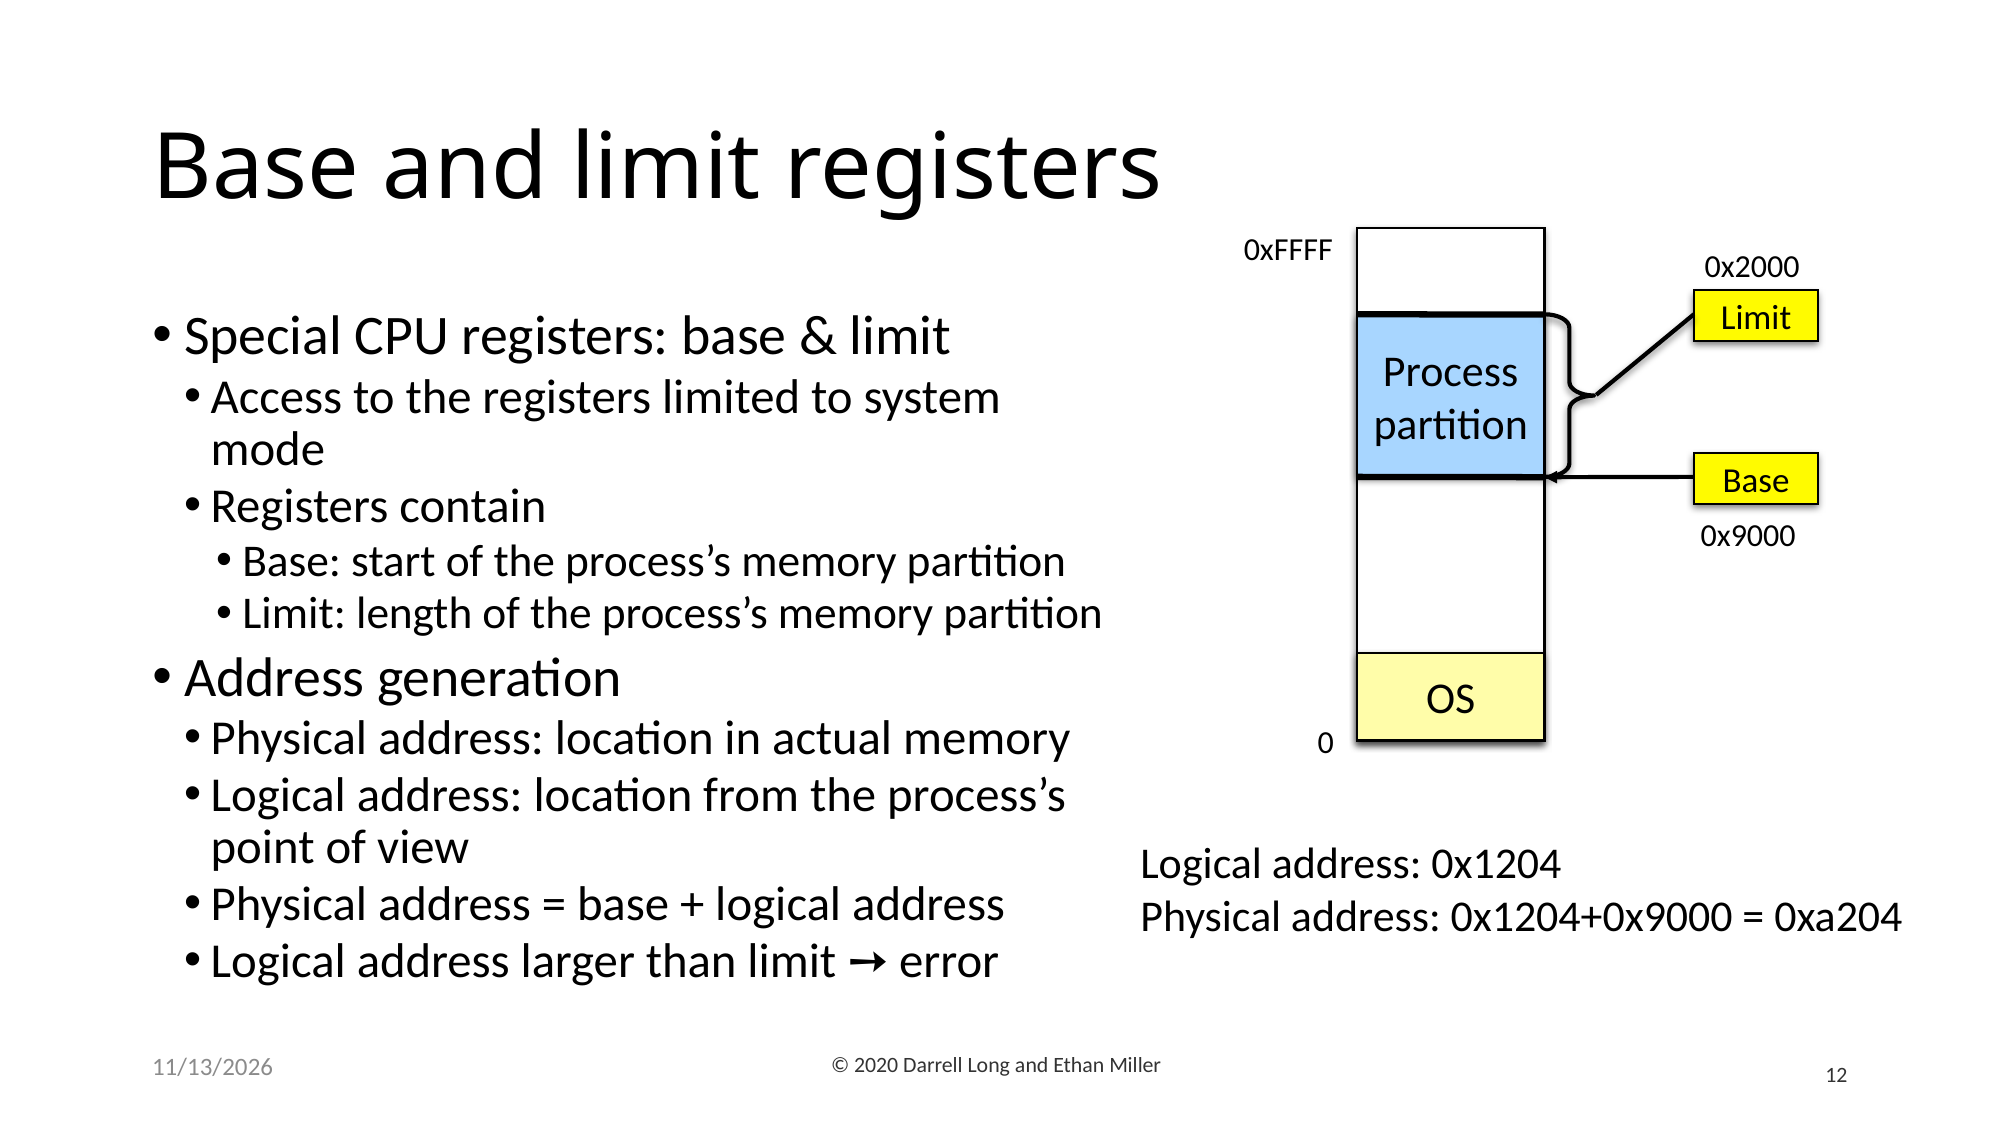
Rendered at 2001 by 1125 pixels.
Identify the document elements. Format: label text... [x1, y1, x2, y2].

text_box Logical address: 0x1204 Physical address: 0x1204+0x9000 = 0xa204 [1134, 828, 1921, 946]
list Special CPU registers: base & limit Access to the registers limited to system mode Registers contain Base: start of the process’s memory partition Limit: length of the process’s memory partition Address generation Physical address: location in actual memory Logical address: location from the process’s point of view Physical address = base + logical address Logical address larger than limit ➙ error [137, 299, 1122, 1014]
text_box © 2020 Darrell Long and Ethan Miller [816, 1043, 1680, 1104]
title Base and limit registers [137, 59, 1863, 278]
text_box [1236, 222, 1819, 766]
slide_number 12 [1734, 1043, 1863, 1104]
text_box 2/15/23 [137, 1043, 342, 1104]
